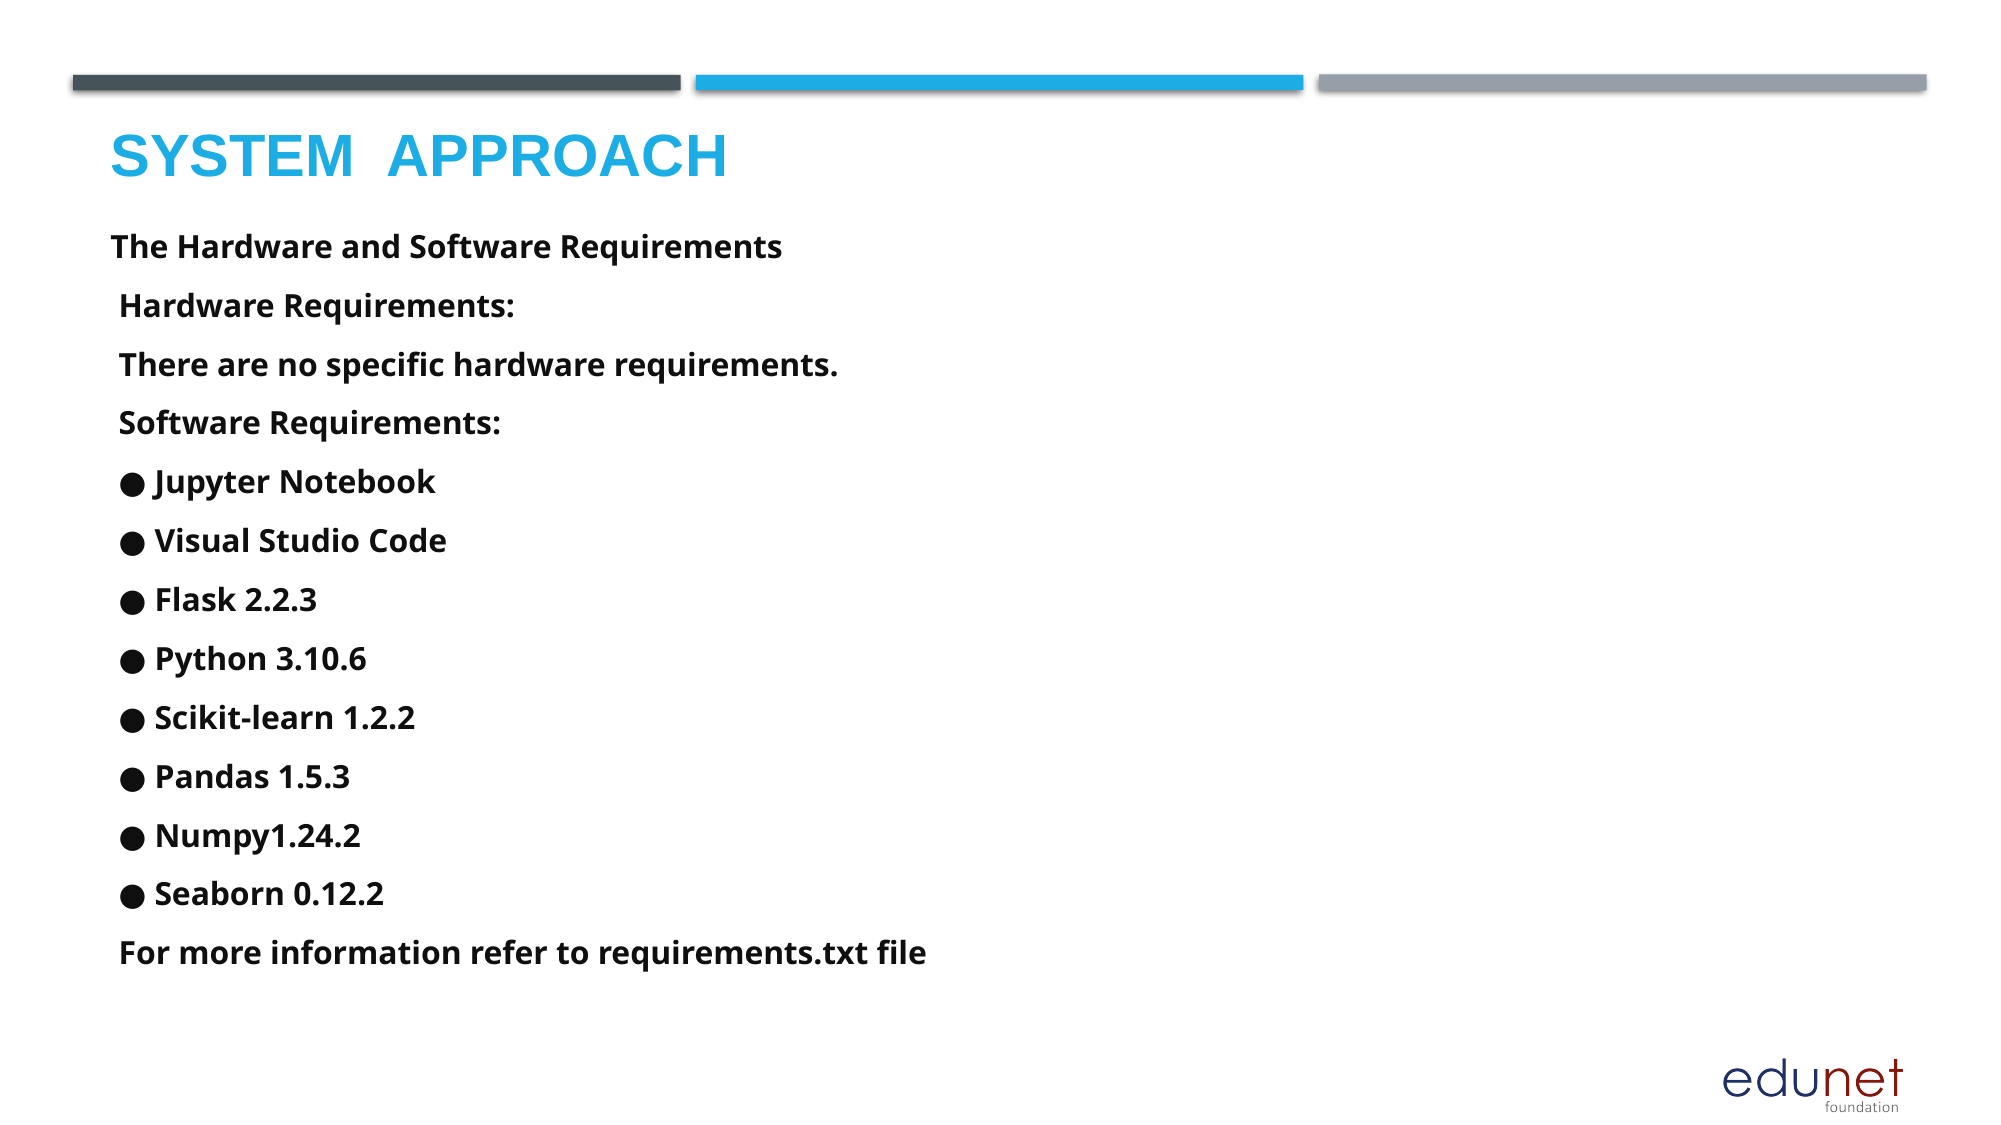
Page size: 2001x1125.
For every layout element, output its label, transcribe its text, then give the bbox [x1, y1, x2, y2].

title System Approach [95, 108, 1905, 196]
picture [1719, 1056, 1905, 1116]
list The Hardware and Software Requirements Hardware Requirements: There are no specific hardware requirements. Software Requirements: ● Jupyter Notebook ● Visual Studio Code ● Flask 2.2.3 ● Python 3.10.6 ● Scikit-learn 1.2.2 ● Pandas 1.5.3 ● Numpy1.24.2 ● Seaborn 0.12.2 For more information refer to requirements.txt file [95, 213, 1905, 981]
